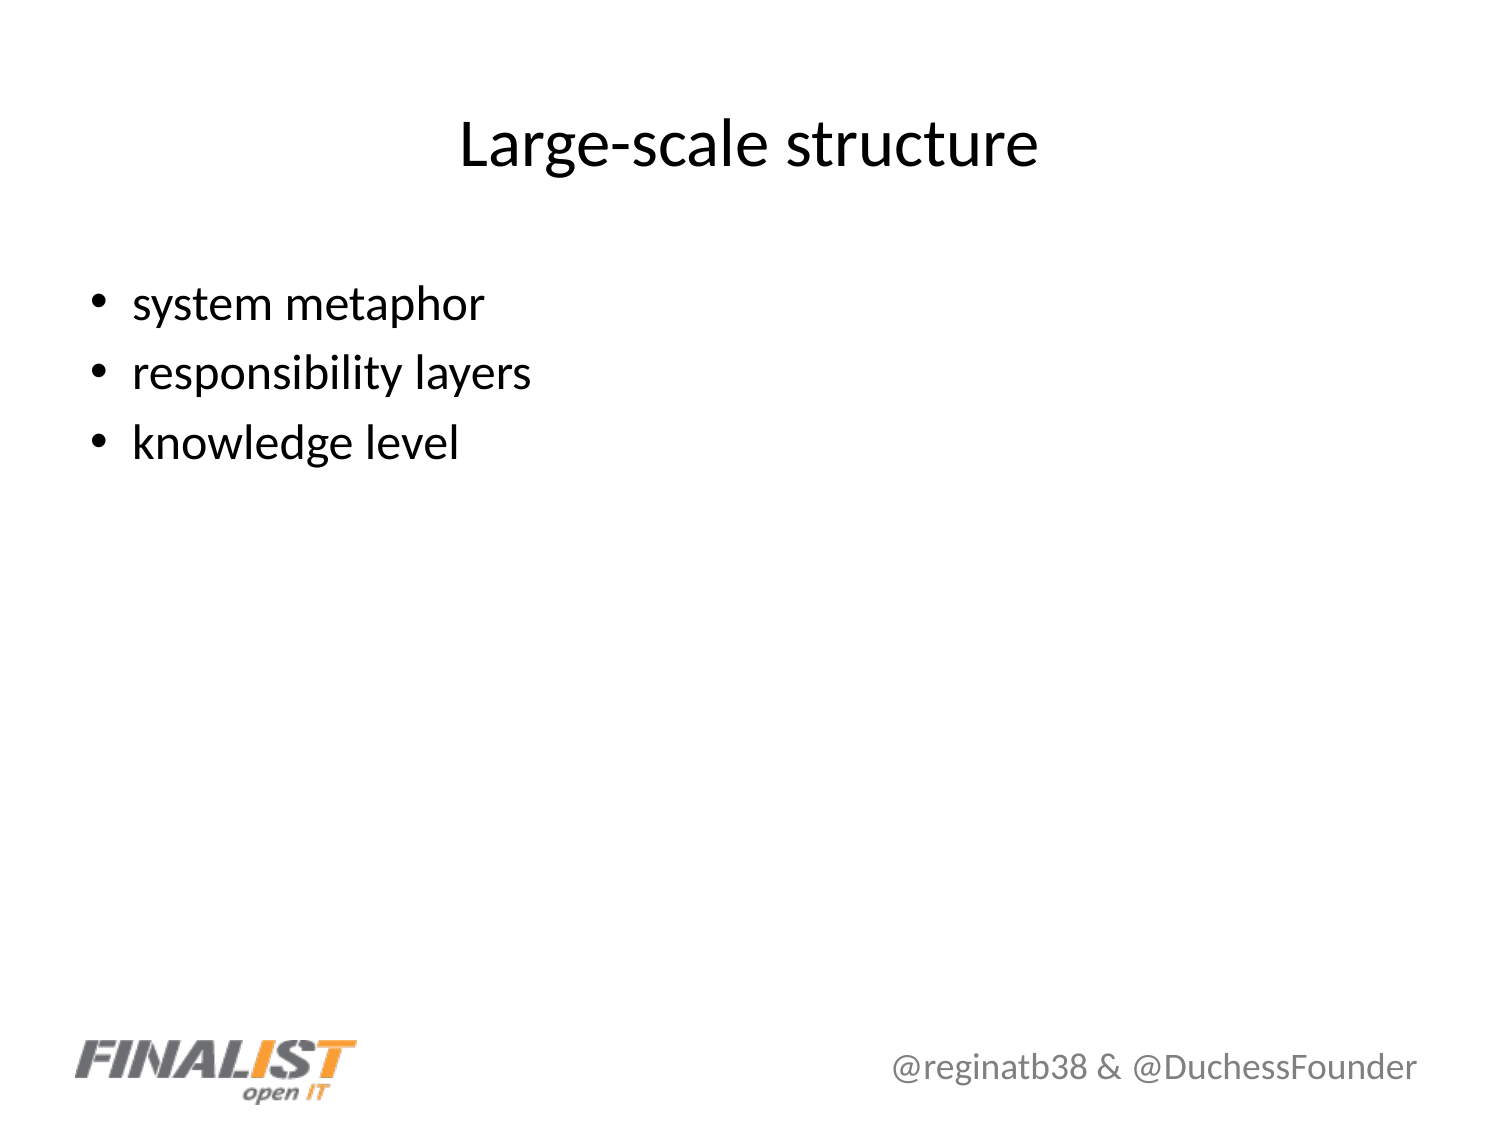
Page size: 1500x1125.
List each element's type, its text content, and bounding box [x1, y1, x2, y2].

list system metaphor responsibility layers knowledge level [75, 262, 1425, 1005]
picture [75, 1040, 357, 1105]
title Large-scale structure [75, 45, 1425, 233]
